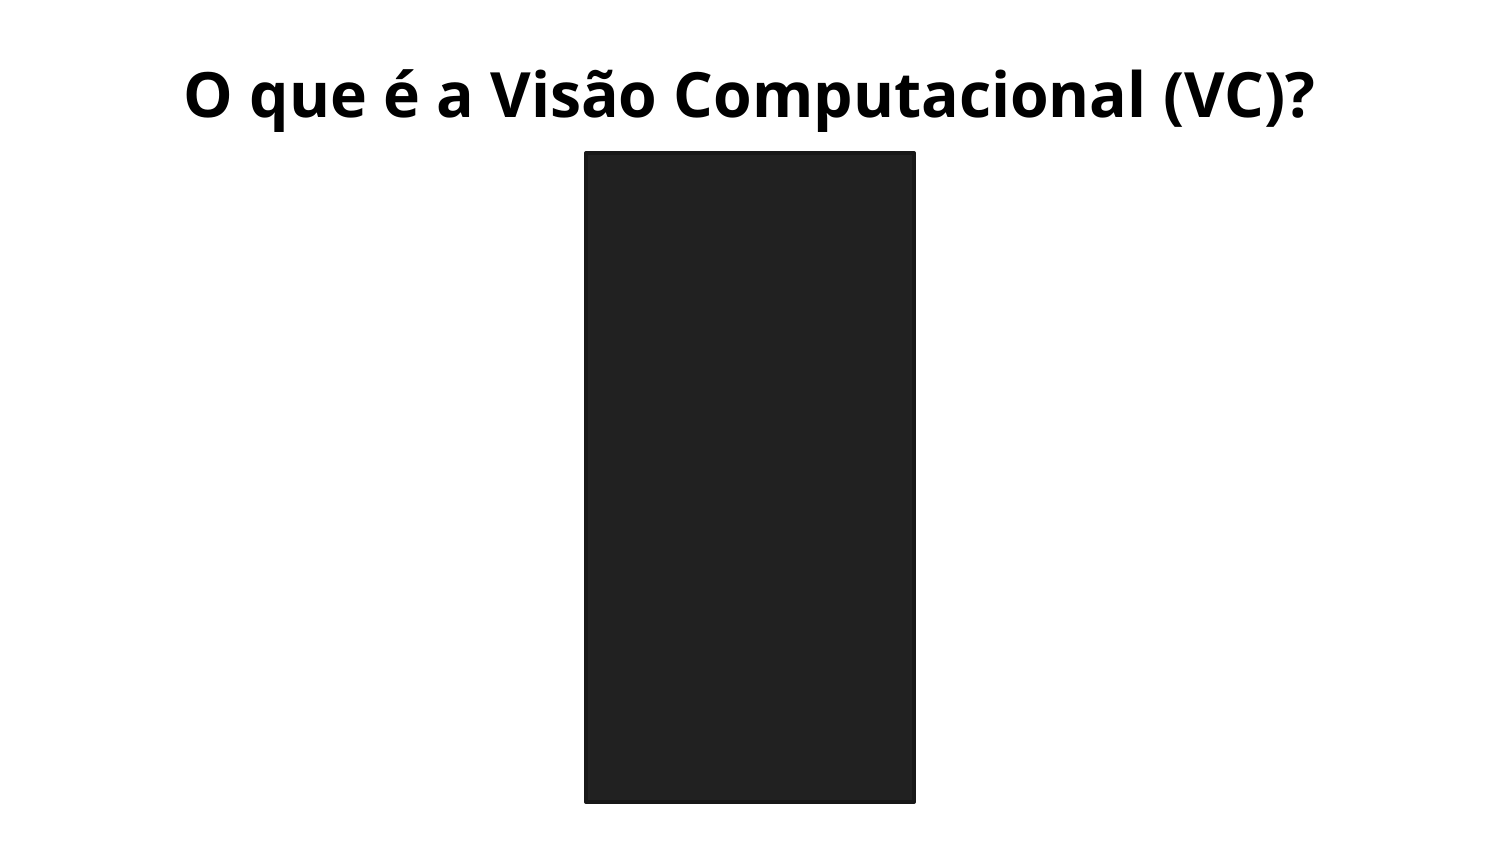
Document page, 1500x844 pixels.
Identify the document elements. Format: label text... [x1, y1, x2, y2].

text_box O que é a Visão Computacional (VC)? [89, 48, 1411, 138]
text_box [584, 151, 916, 804]
